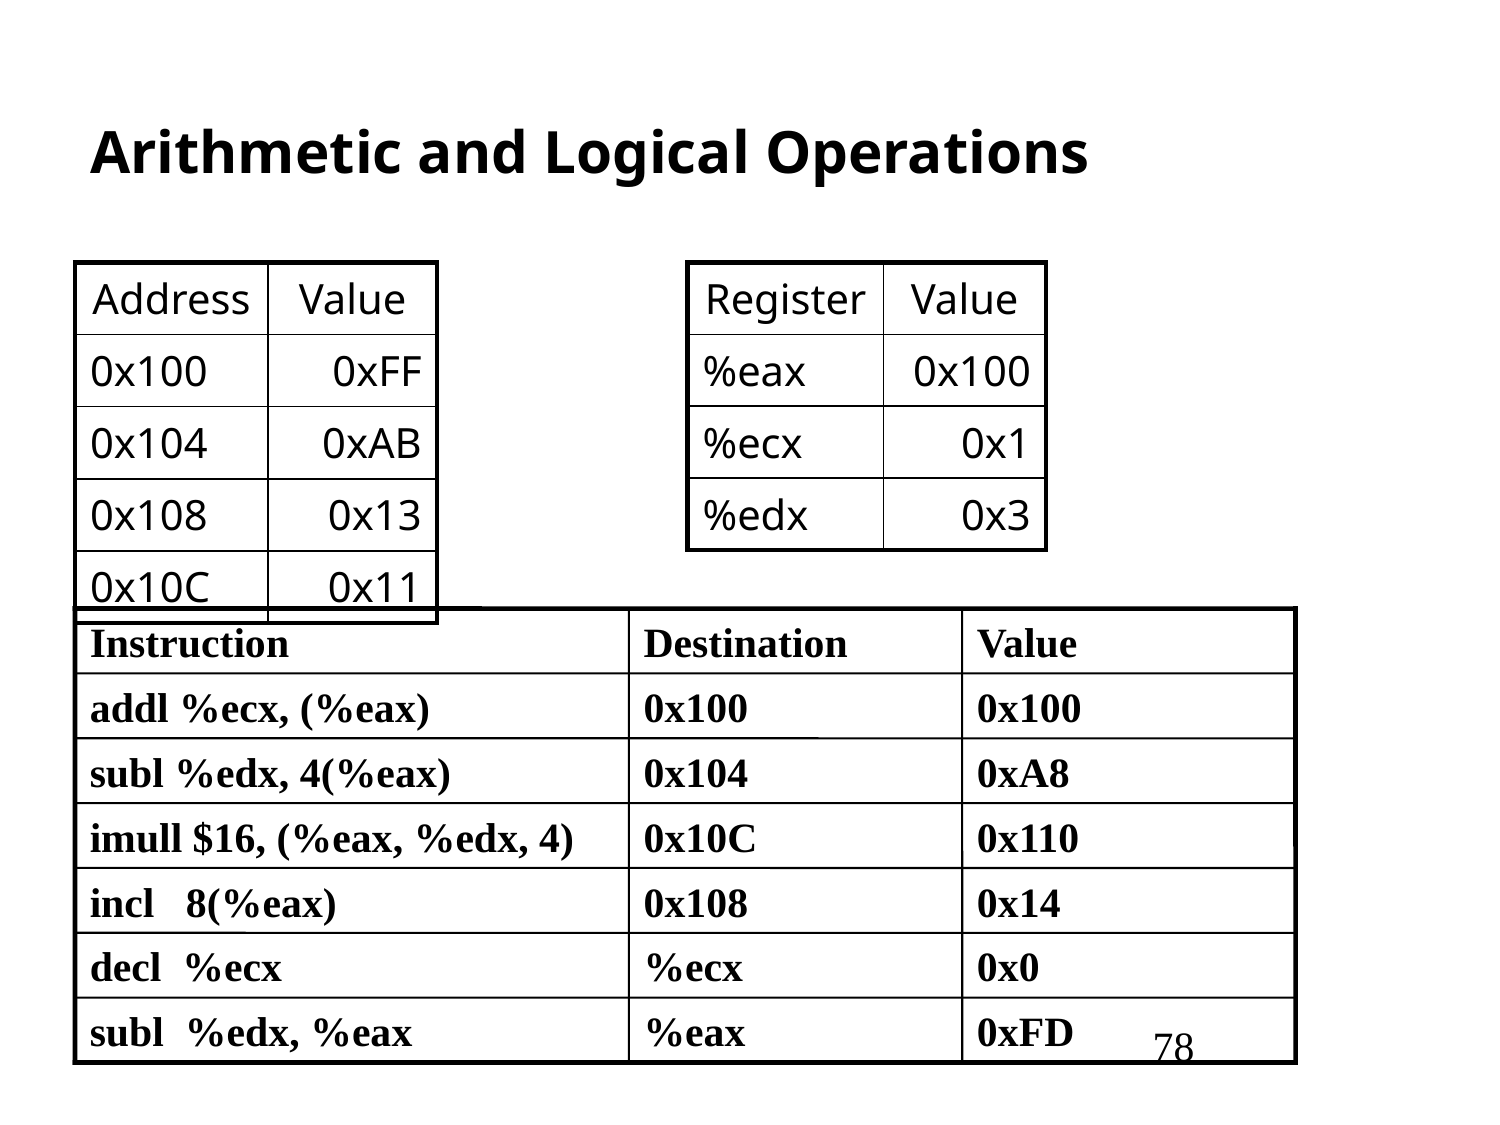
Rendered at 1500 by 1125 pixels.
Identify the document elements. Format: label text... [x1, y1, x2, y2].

text_box %eax [629, 998, 962, 1062]
text_box 0x10C [629, 804, 962, 867]
table_cell 0x104 [77, 407, 267, 478]
text_box 0x108 [629, 868, 962, 932]
table_cell 0x100 [884, 335, 1044, 405]
text_box 0x100 [629, 674, 962, 738]
table_header Value [884, 265, 1044, 334]
table_cell 0xAB [269, 407, 435, 478]
table_cell 0x13 [269, 480, 435, 550]
table_cell %ecx [690, 407, 883, 477]
text_box 0x0 [963, 933, 1295, 997]
text_box addl %ecx, (%eax) [76, 674, 628, 738]
table_cell 0x11 [269, 552, 435, 608]
title Arithmetic and Logical Operations [75, 75, 1400, 225]
text_box decl %ecx [76, 933, 628, 997]
text_box 0x110 [963, 804, 1295, 867]
text_box Instruction [76, 609, 628, 673]
text_box 0x14 [963, 868, 1295, 932]
table_header Address [77, 265, 267, 334]
table_header Value [269, 265, 435, 334]
table_header Register [690, 265, 883, 334]
table_cell 0x100 [77, 335, 267, 406]
table_cell %edx [690, 479, 883, 548]
text_box Destination [629, 609, 962, 673]
text_box 0x100 [963, 674, 1295, 738]
text_box 0xFD [963, 998, 1295, 1062]
text_box subl %edx, 4(%eax) [76, 739, 628, 803]
table_cell 0x1 [884, 407, 1044, 477]
text_box %ecx [629, 933, 962, 997]
table_cell 0xFF [269, 335, 435, 406]
text_box imull $16, (%eax, %edx, 4) [76, 804, 628, 867]
text_box 0x104 [629, 739, 962, 803]
text_box subl %edx, %eax [76, 998, 628, 1062]
text_box incl 8(%eax) [76, 868, 628, 932]
table_cell 0x10C [77, 552, 267, 608]
table_cell %eax [690, 335, 883, 405]
slide_number 78 [1137, 1012, 1351, 1088]
text_box 0xA8 [963, 739, 1295, 803]
text_box Value [963, 609, 1295, 673]
table_cell 0x108 [77, 480, 267, 550]
table_cell 0x3 [884, 479, 1044, 548]
